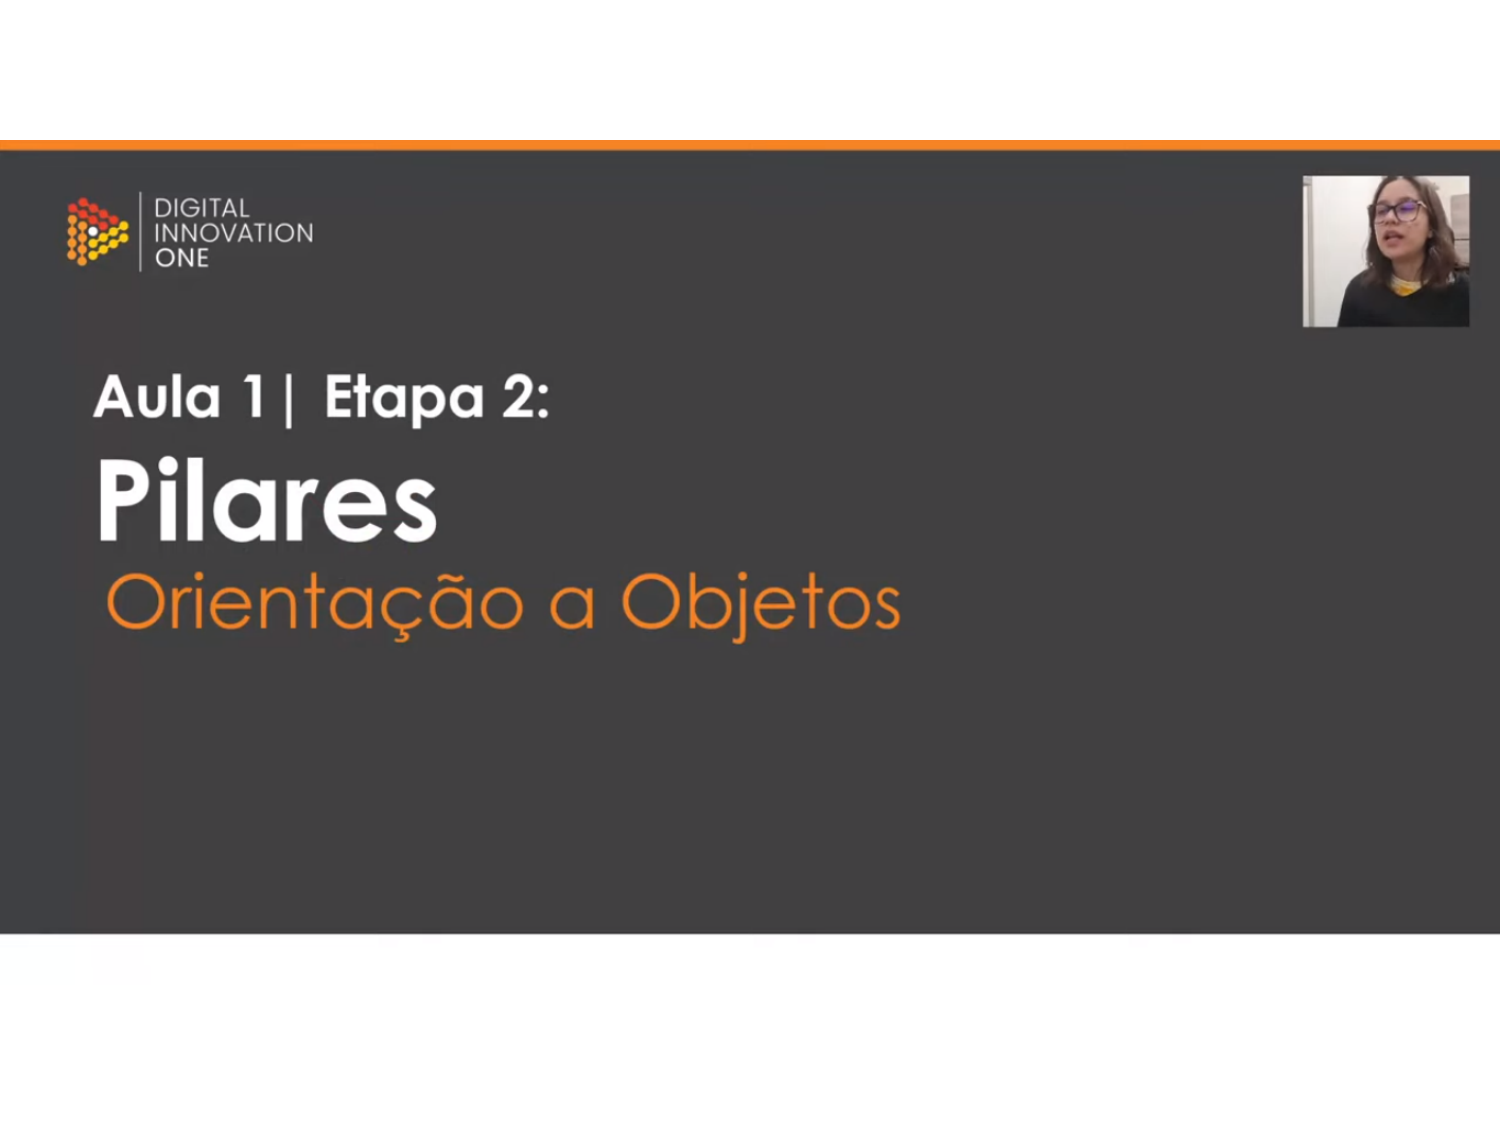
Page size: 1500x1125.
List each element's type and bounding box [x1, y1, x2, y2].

picture [0, 140, 1500, 985]
